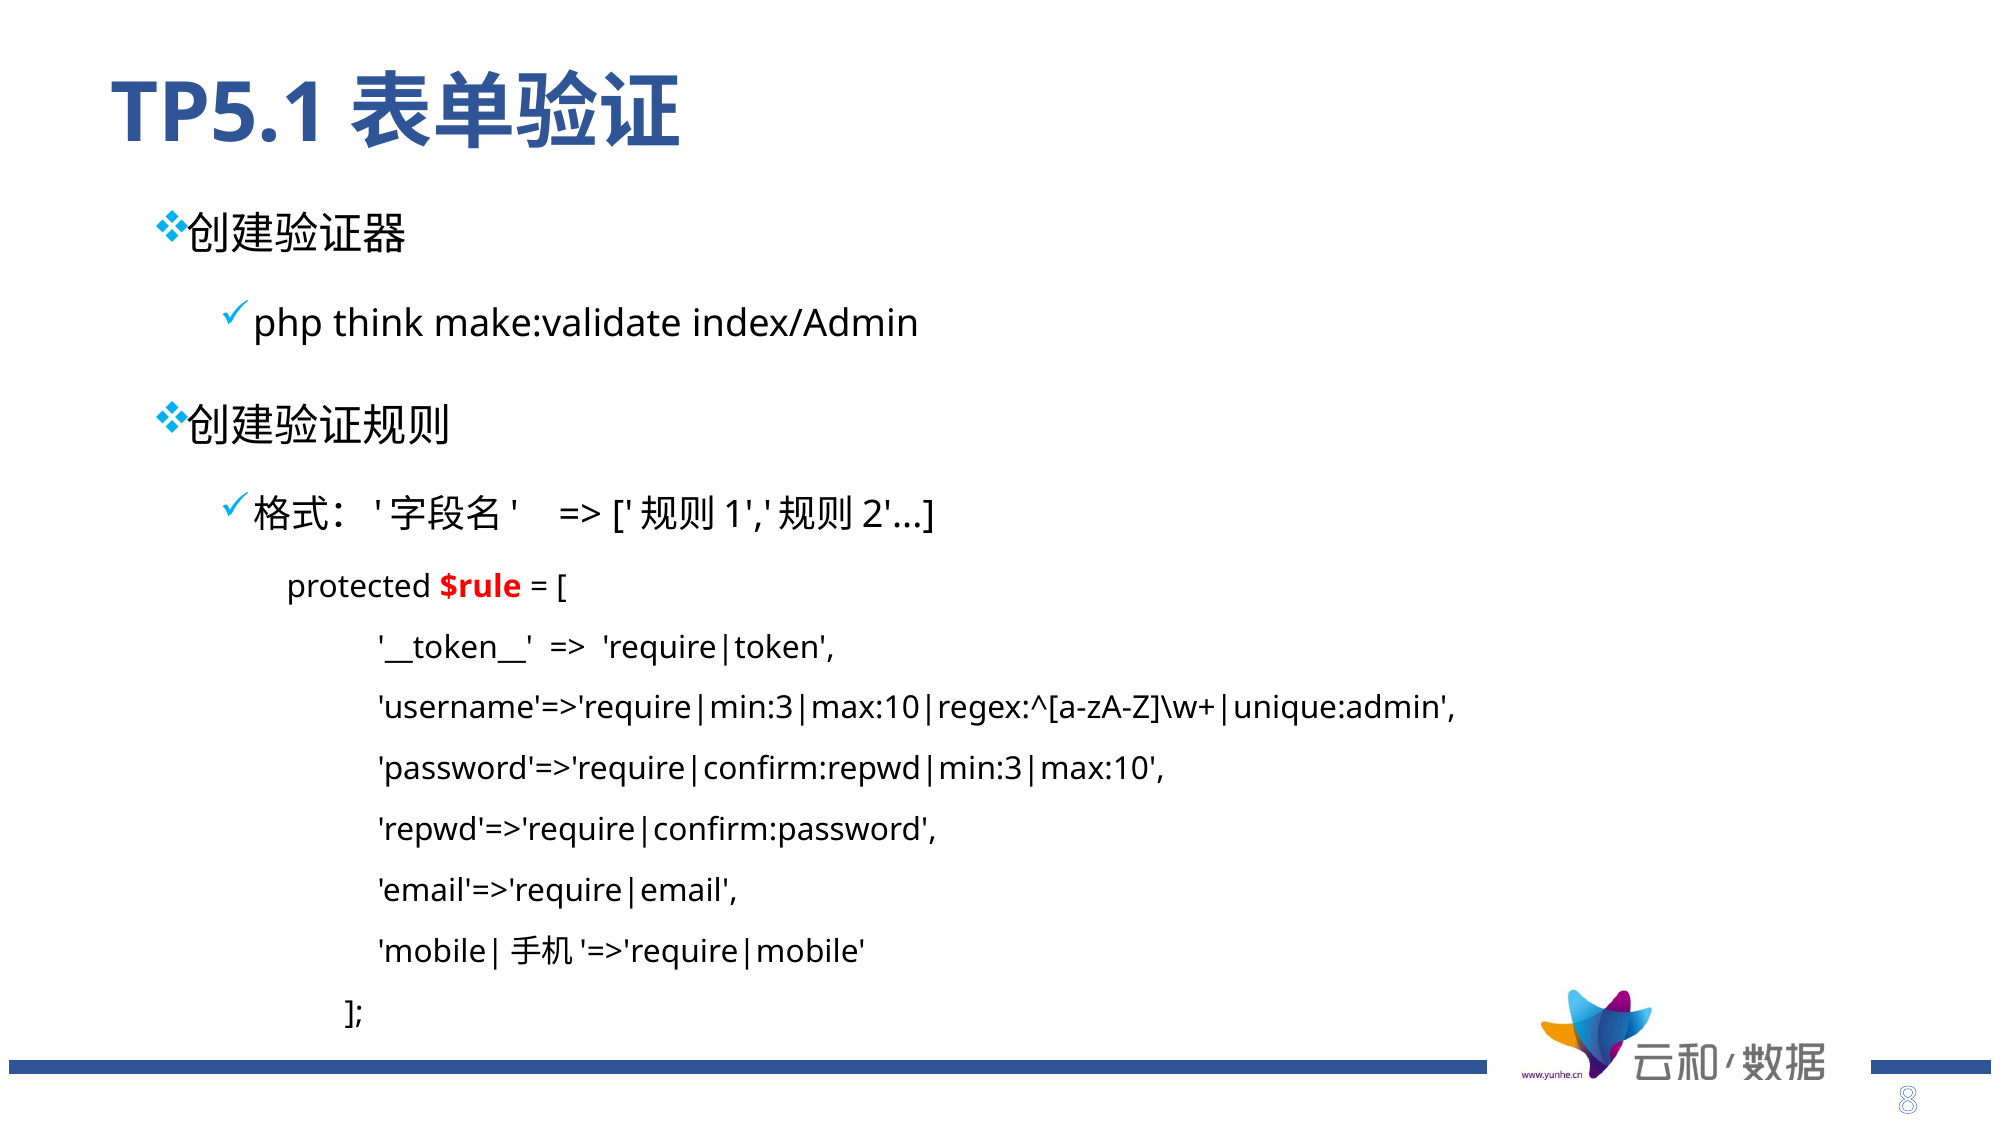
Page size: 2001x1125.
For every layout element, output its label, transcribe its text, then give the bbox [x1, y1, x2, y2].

title TP5.1表单验证 [94, 5, 1820, 224]
list 创建验证器 php think make:validate index/Admin 创建验证规则 格式：'字段名' => ['规则1','规则2'...] protected $rule = [ '__token__' => 'require|token', 'username'=>'require|min:3|max:10|regex:^[a-zA-Z]\w+|unique:admin', 'password'=>'require|confirm:repwd|min:3|max:10', 'repwd'=>'require|confirm:password', 'email'=>'require|email', 'mobile|手机'=>'require|mobile' ]; [137, 160, 1944, 1103]
